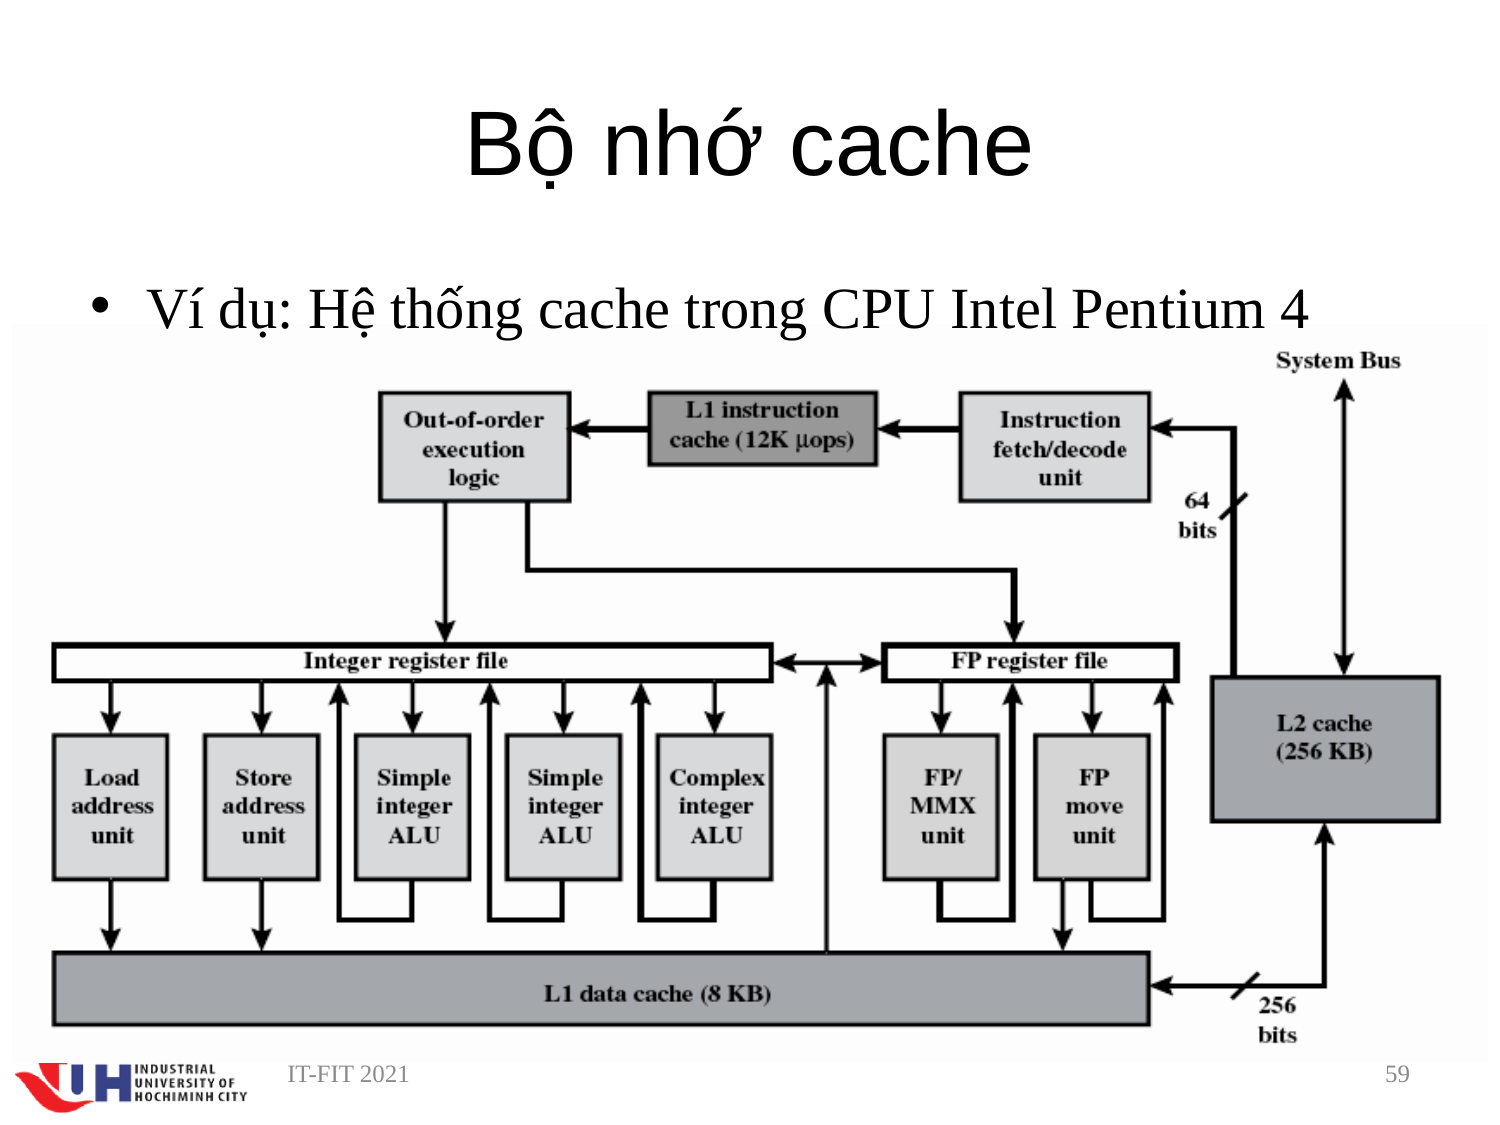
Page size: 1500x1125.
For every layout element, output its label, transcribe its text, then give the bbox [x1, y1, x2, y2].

title Bộ nhớ cache [75, 45, 1425, 233]
list Ví dụ: Hệ thống cache trong CPU Intel Pentium 4 [75, 262, 1425, 323]
picture [11, 324, 1488, 1115]
slide_number IT-FIT 2021 [75, 1071, 425, 1103]
slide_number 59 [1074, 1071, 1425, 1103]
